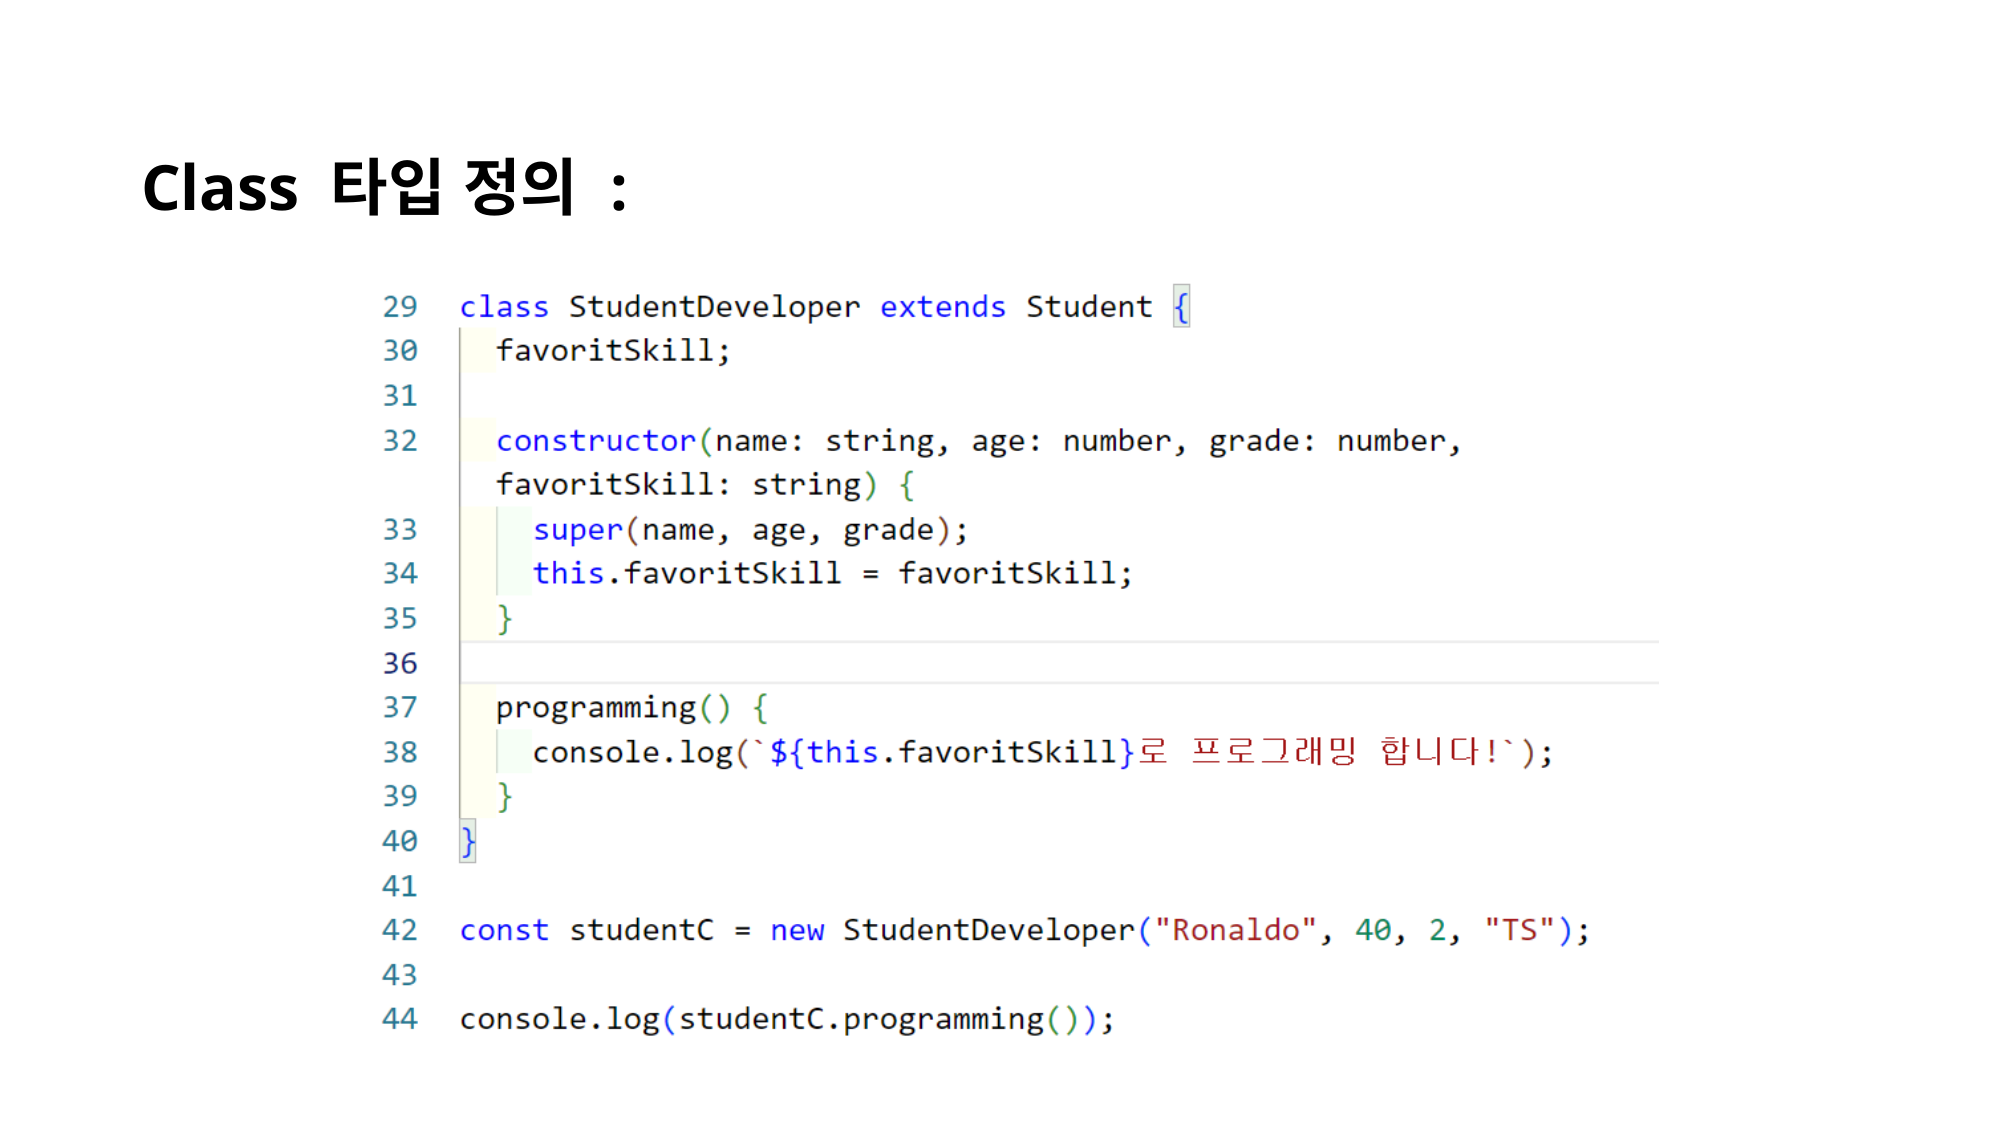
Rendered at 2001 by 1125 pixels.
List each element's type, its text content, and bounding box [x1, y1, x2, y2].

picture [341, 276, 1659, 1049]
text_box Class 타입 정의 : [126, 140, 1874, 231]
